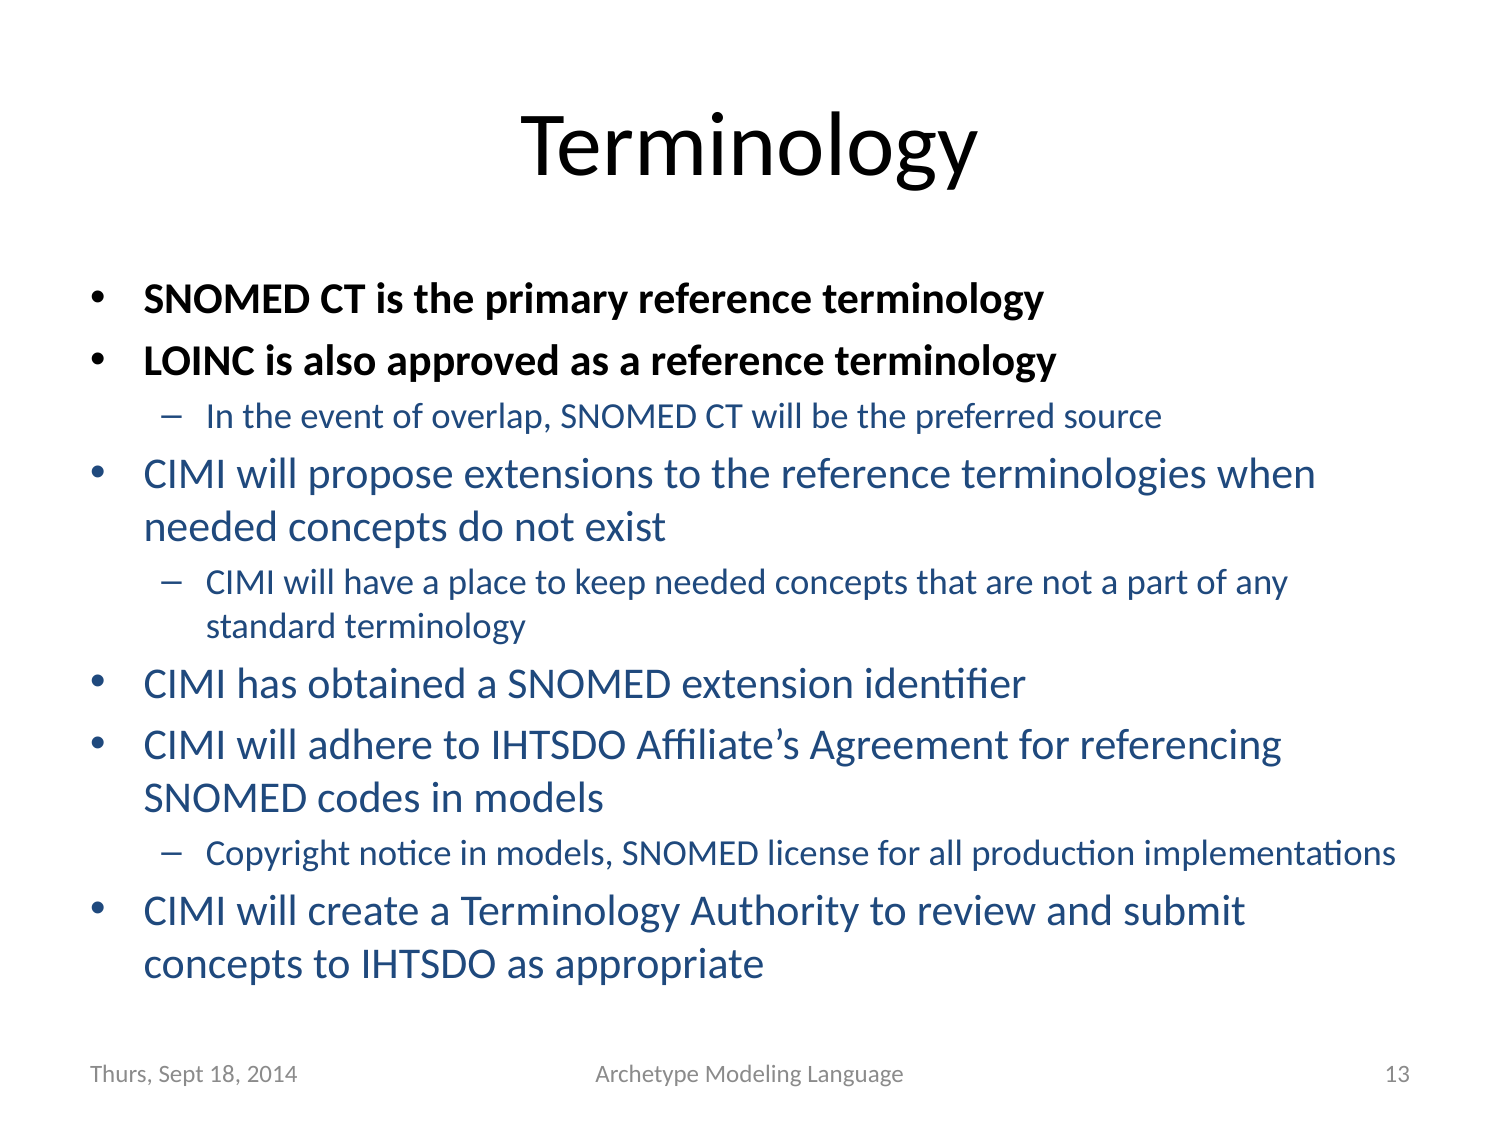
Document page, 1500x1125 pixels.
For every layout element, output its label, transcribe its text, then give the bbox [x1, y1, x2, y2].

footer Archetype Modeling Language [512, 1042, 988, 1103]
title Terminology [75, 45, 1425, 233]
list SNOMED CT is the primary reference terminology LOINC is also approved as a reference terminology In the event of overlap, SNOMED CT will be the preferred source CIMI will propose extensions to the reference terminologies when needed concepts do not exist CIMI will have a place to keep needed concepts that are not a part of any standard terminology CIMI has obtained a SNOMED extension identifier CIMI will adhere to IHTSDO Affiliate’s Agreement for referencing SNOMED codes in models Copyright notice in models, SNOMED license for all production implementations CIMI will create a Terminology Authority to review and submit concepts to IHTSDO as appropriate [75, 262, 1425, 1005]
slide_number 13 [1074, 1042, 1425, 1103]
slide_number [75, 1042, 425, 1103]
